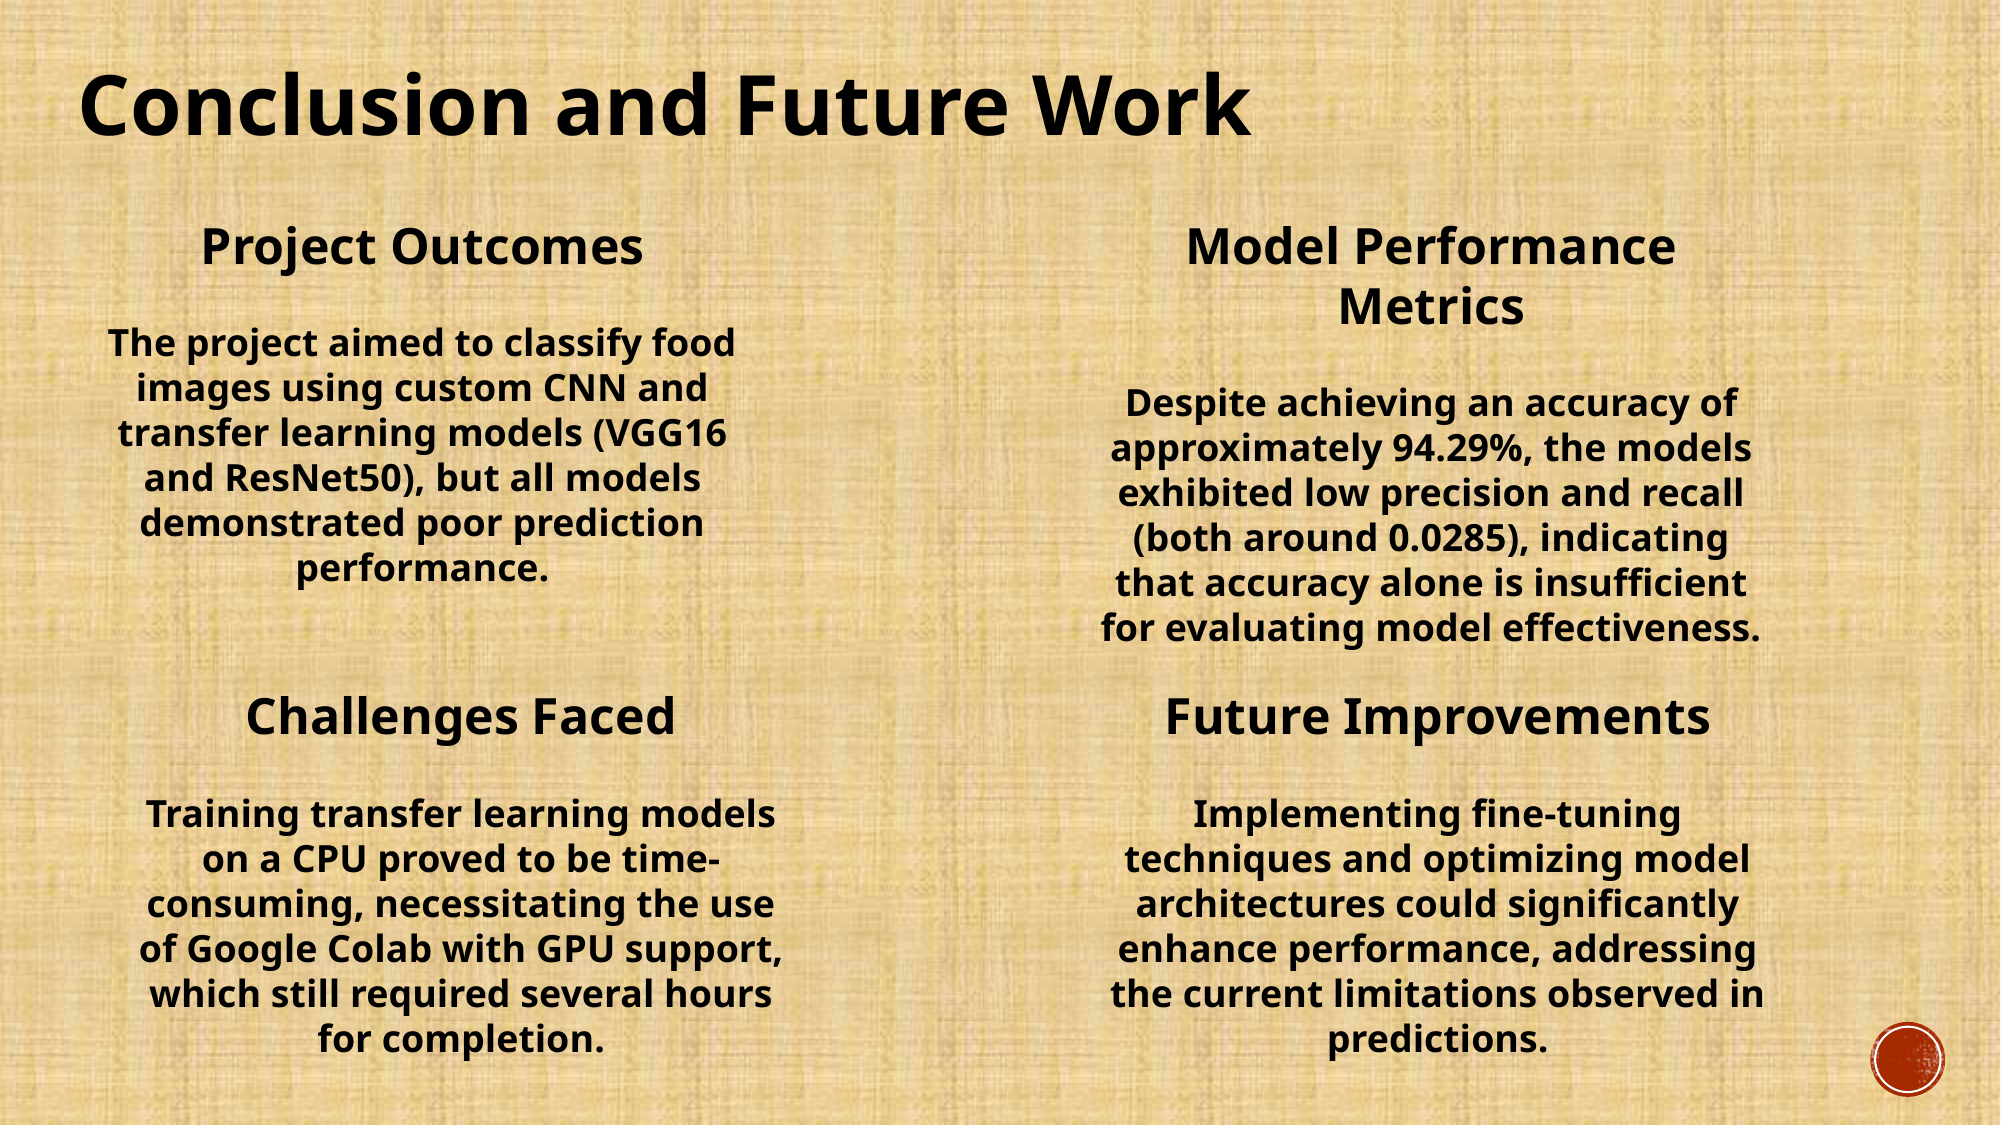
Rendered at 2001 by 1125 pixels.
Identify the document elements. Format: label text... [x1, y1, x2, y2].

text_box Challenges Faced Training transfer learning models on a CPU proved to be time-consuming, necessitating the use of Google Colab with GPU support, which still required several hours for completion. [122, 677, 800, 1068]
text_box Project Outcomes The project aimed to classify food images using custom CNN and transfer learning models (VGG16 and ResNet50), but all models demonstrated poor prediction performance. [91, 206, 754, 597]
text_box Conclusion and Future Work [62, 45, 1354, 160]
picture [0, 0, 2001, 1125]
text_box Future Improvements Implementing fine-tuning techniques and optimizing model architectures could significantly enhance performance, addressing the current limitations observed in predictions. [1087, 677, 1789, 1068]
text_box Model Performance Metrics Despite achieving an accuracy of approximately 94.29%, the models exhibited low precision and recall (both around 0.0285), indicating that accuracy alone is insufficient for evaluating model effectiveness. [1074, 206, 1789, 657]
